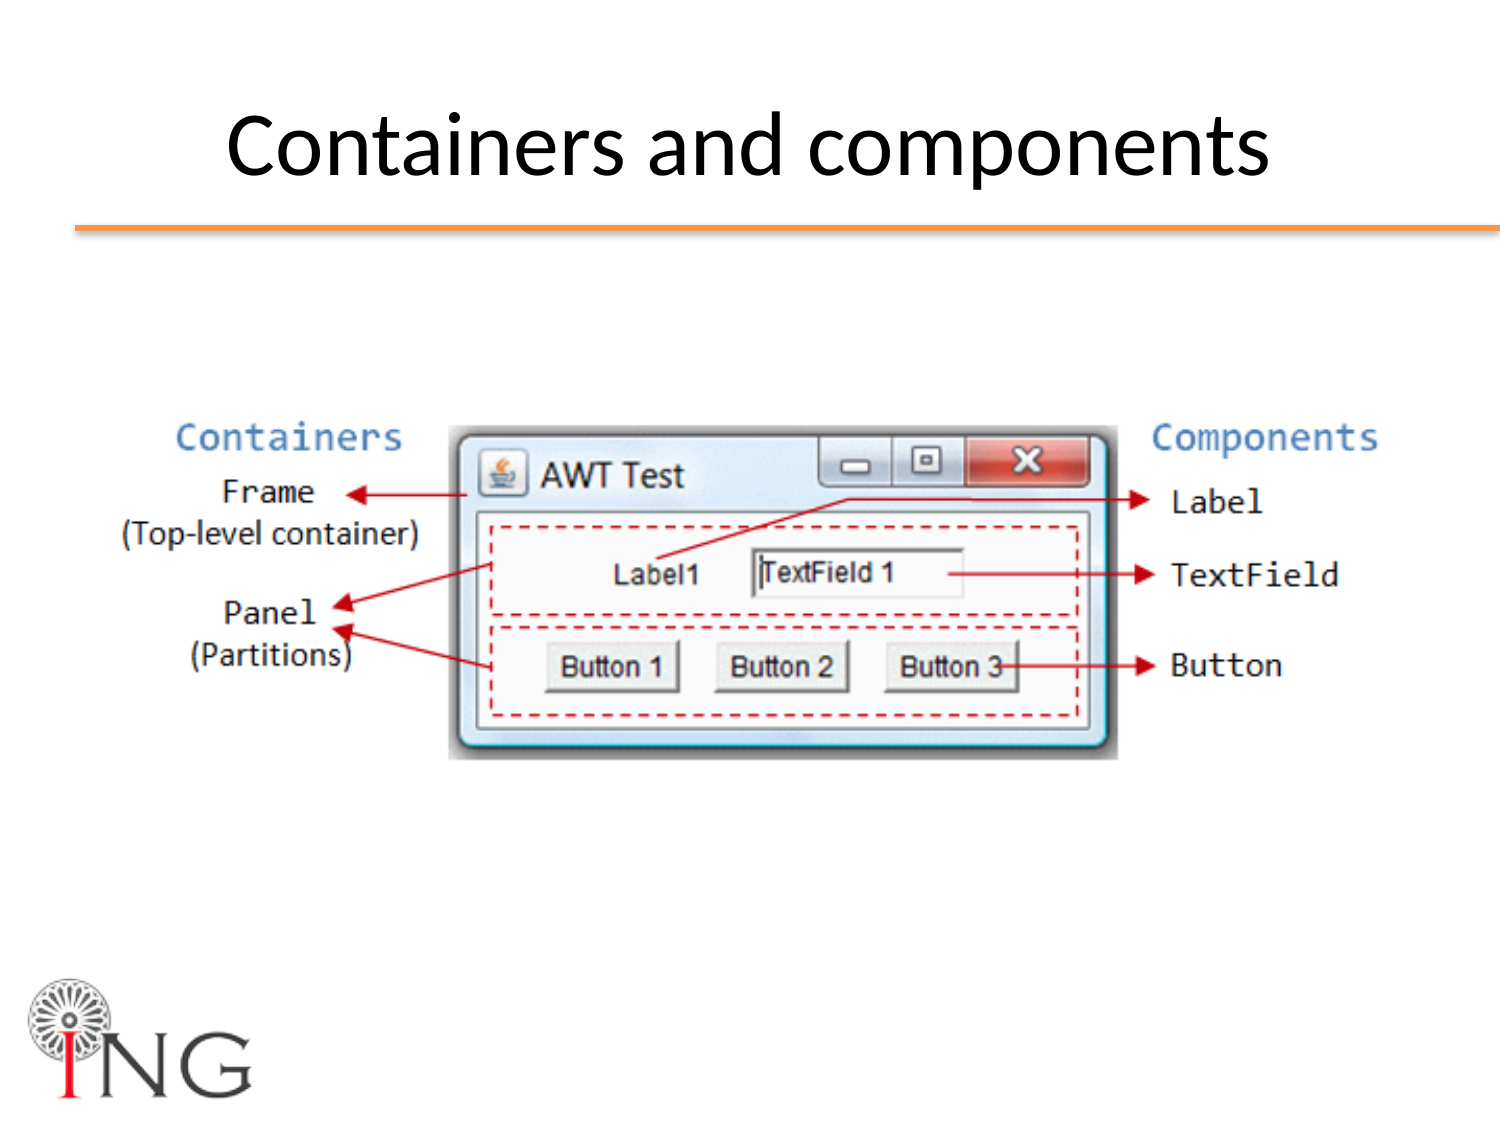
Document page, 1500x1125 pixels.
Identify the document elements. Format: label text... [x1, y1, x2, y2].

picture [109, 407, 1400, 773]
title Containers and components [75, 45, 1425, 233]
picture [3, 956, 281, 1125]
